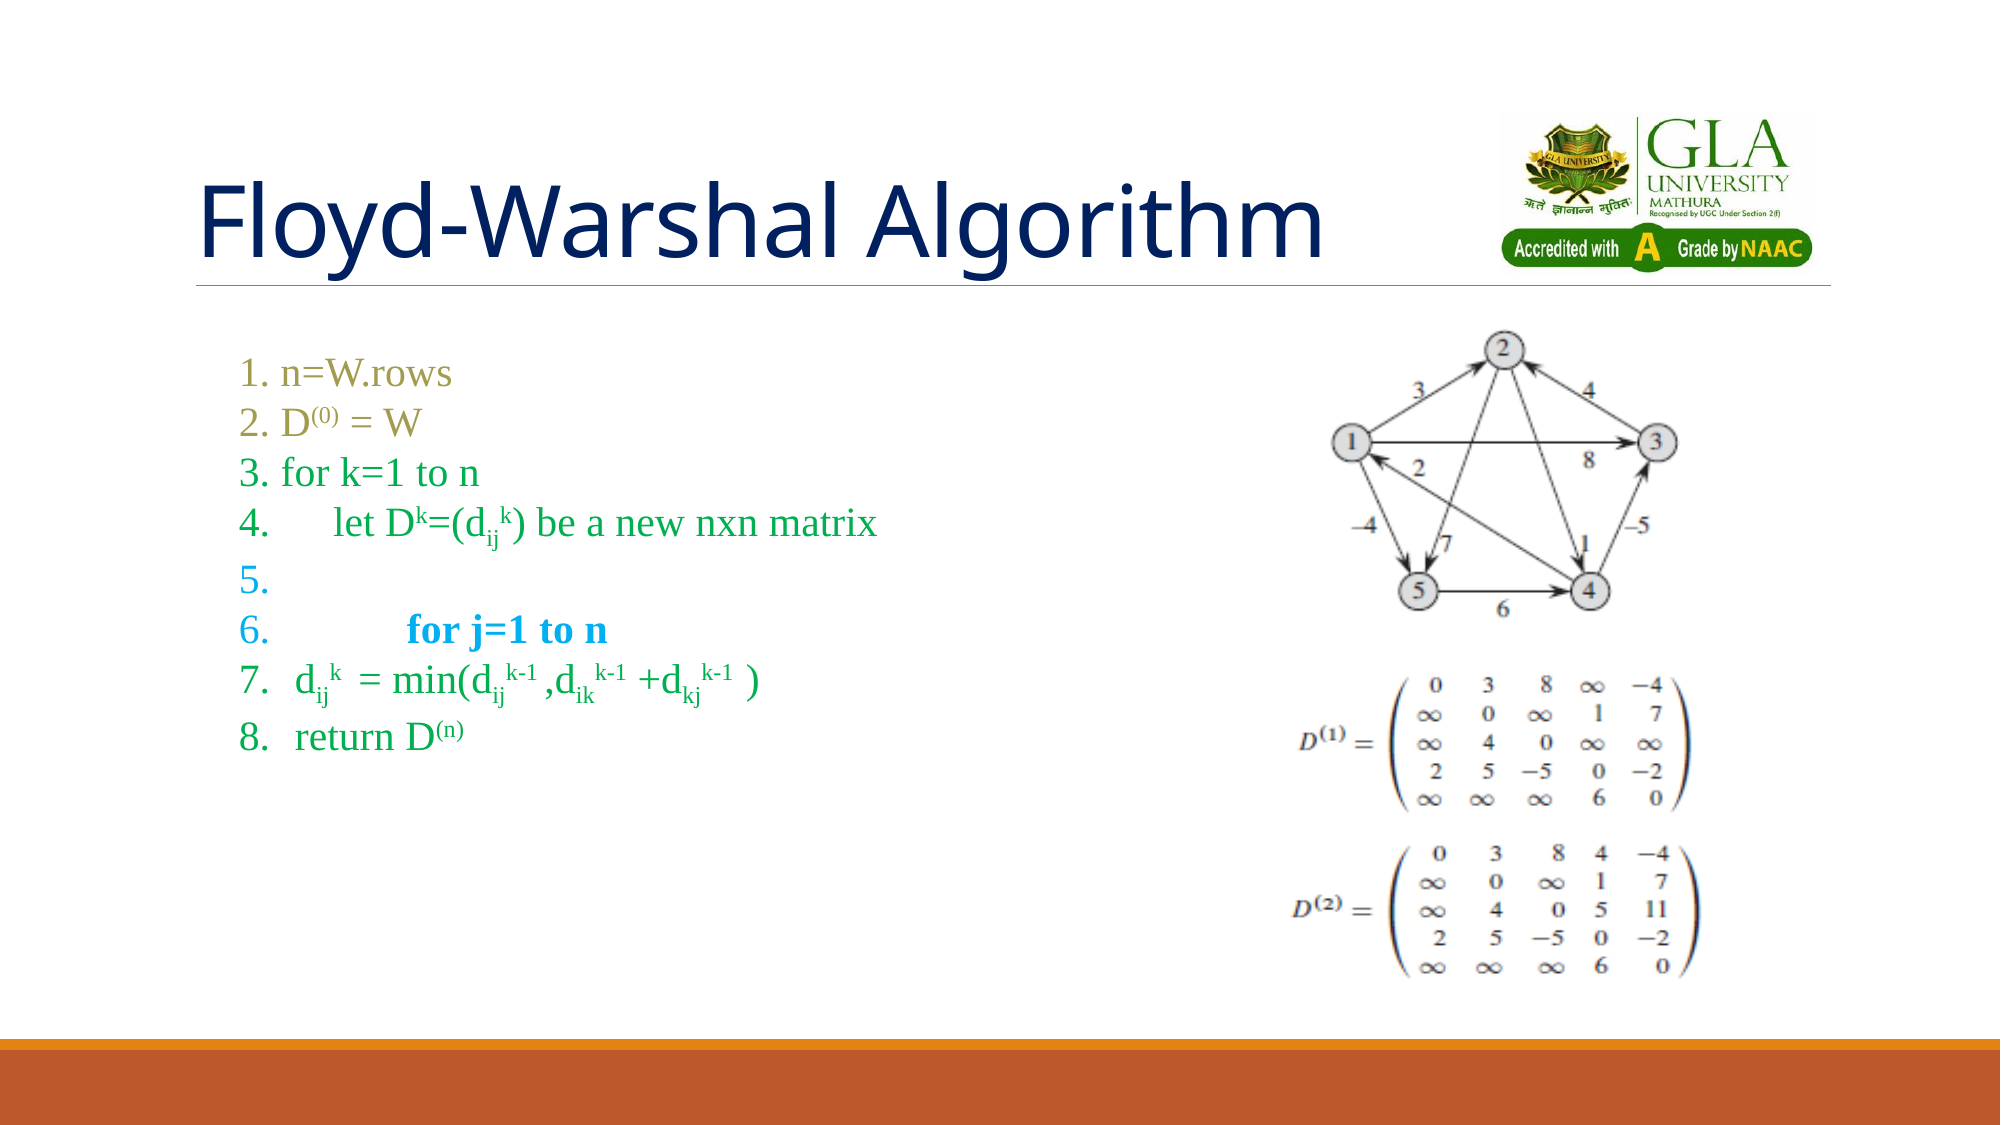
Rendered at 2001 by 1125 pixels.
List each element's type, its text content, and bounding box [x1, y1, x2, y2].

picture [1261, 295, 1784, 647]
picture [1249, 836, 1726, 1001]
picture [1261, 648, 1718, 828]
title Floyd-Warshal Algorithm [180, 47, 1830, 285]
picture [1499, 111, 1813, 276]
